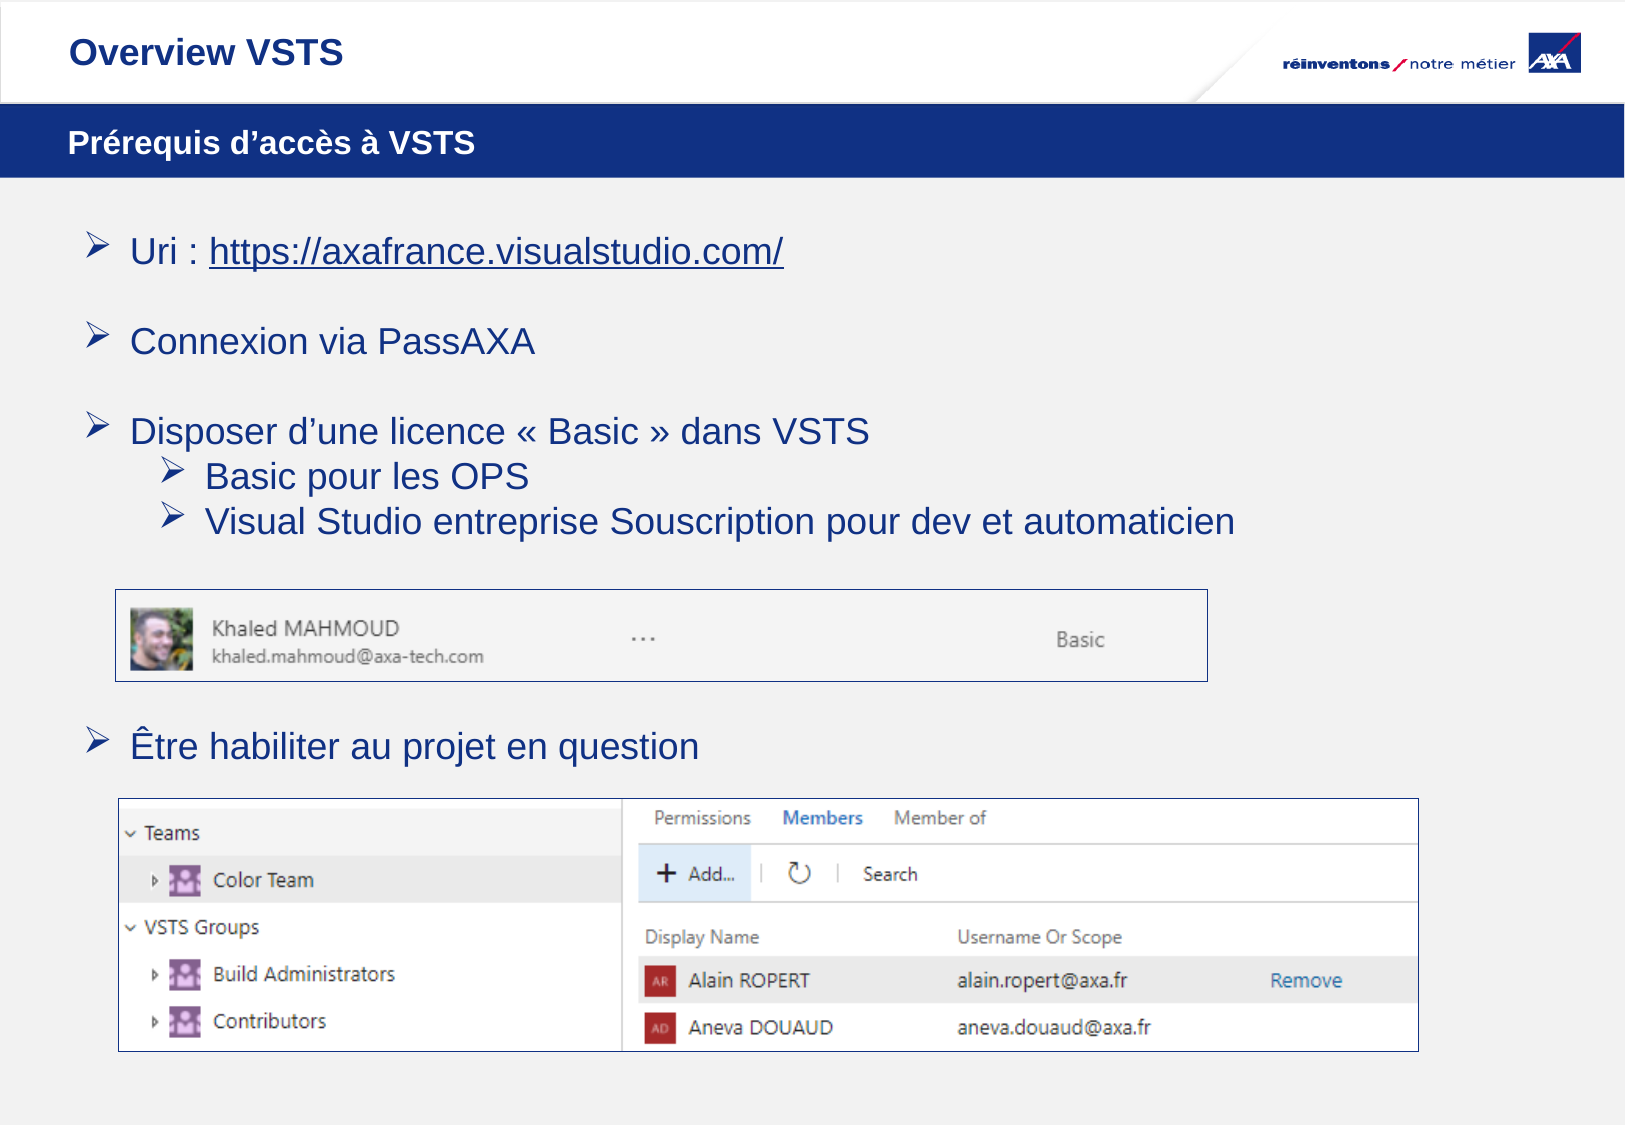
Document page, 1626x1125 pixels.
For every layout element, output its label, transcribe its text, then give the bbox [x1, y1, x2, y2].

picture [115, 589, 1208, 683]
text_box Uri : https://axafrance.visualstudio.com/ Connexion via PassAXA Disposer d’une licence « Basic » dans VSTS Basic pour les OPS Visual Studio entreprise Souscription pour dev et automaticien Être habiliter au projet en question [68, 219, 1522, 1125]
list Prérequis d’accès à VSTS [0, 108, 1625, 178]
picture [118, 798, 1419, 1052]
title Overview VSTS [0, 2, 1625, 102]
